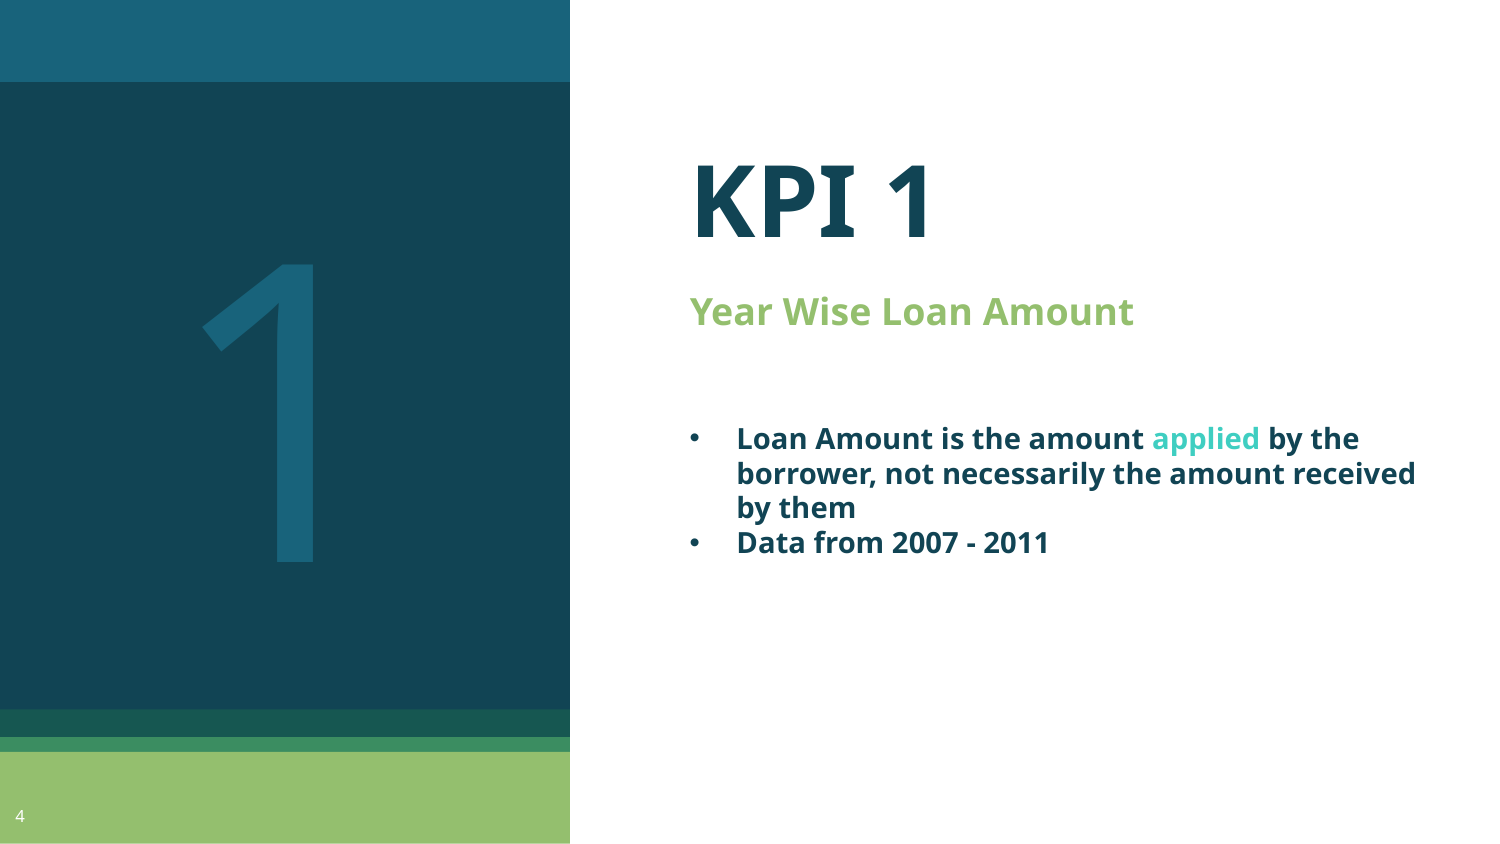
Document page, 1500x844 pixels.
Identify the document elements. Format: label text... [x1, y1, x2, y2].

subtitle Year Wise Loan Amount [674, 272, 1414, 402]
text_box Loan Amount is the amount applied by the borrower, not necessarily the amount received by them Data from 2007 - 2011 [674, 412, 1473, 568]
title KPI 1 [674, 82, 1414, 272]
slide_number 4 [0, 790, 49, 844]
text_box 1 [0, 82, 570, 709]
